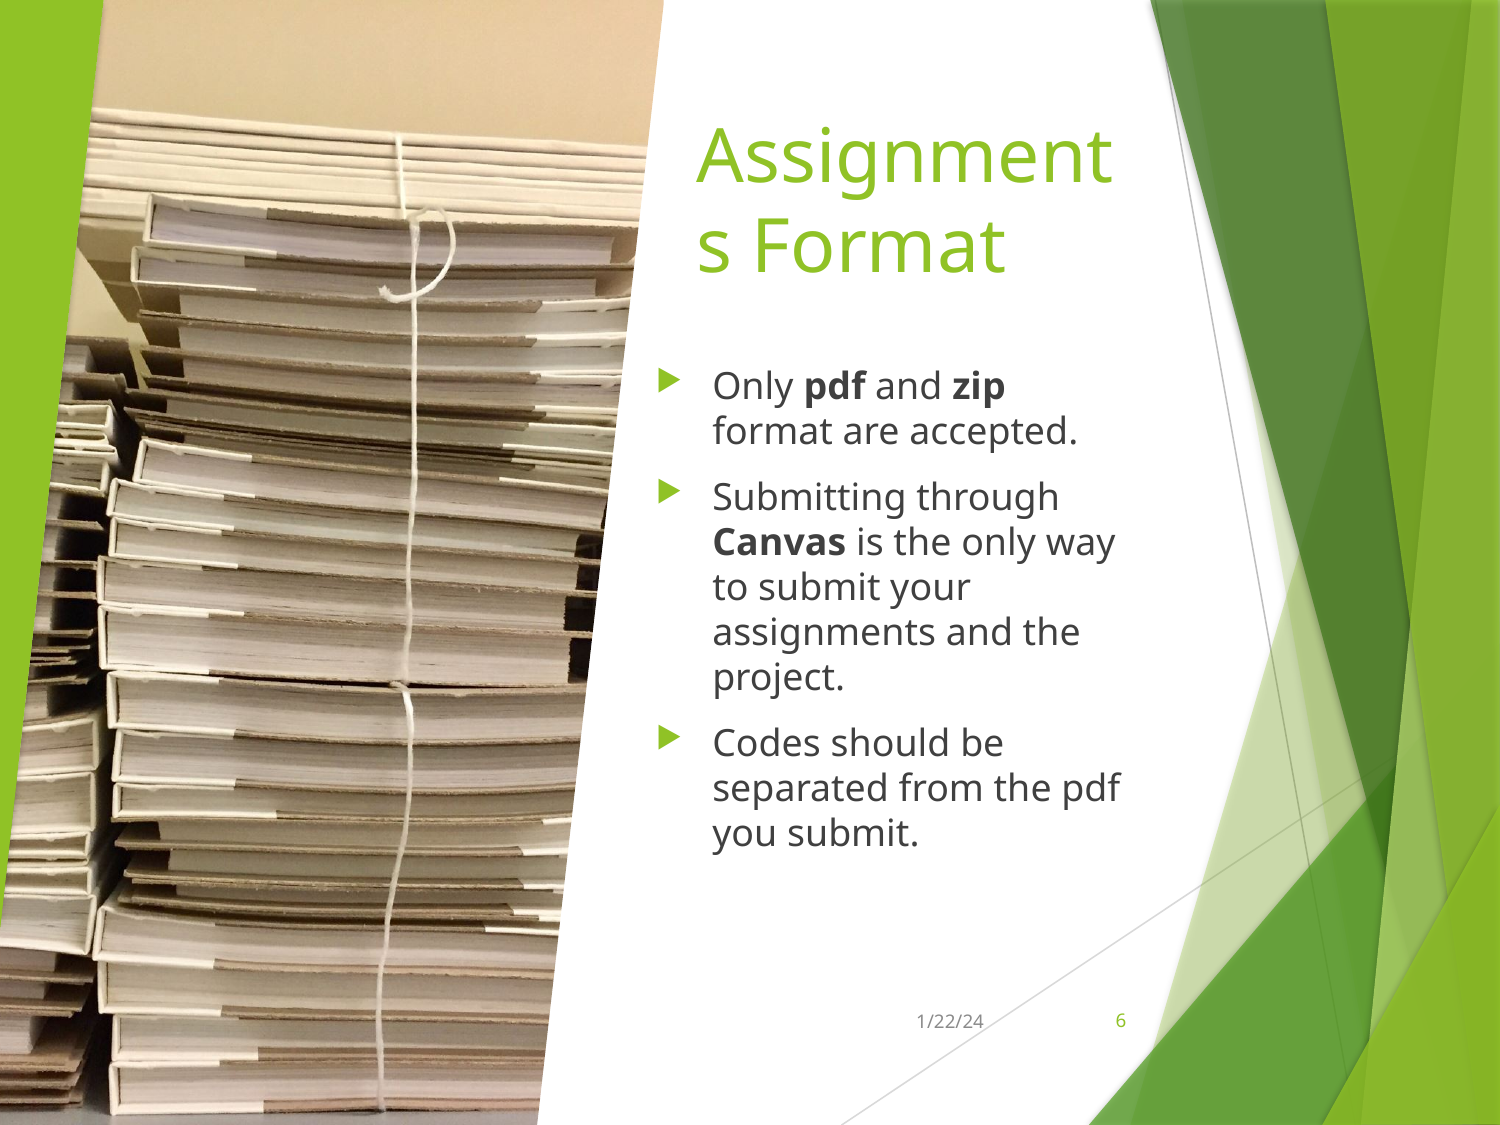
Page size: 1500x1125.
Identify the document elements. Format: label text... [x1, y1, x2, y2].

slide_number 6 [1057, 991, 1142, 1051]
title Assignments Format [681, 99, 1141, 317]
list Only pdf and zip format are accepted. Submitting through Canvas is the only way to submit your assignments and the project. Codes should be separated from the pdf you submit. [670, 354, 1141, 992]
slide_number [886, 991, 999, 1051]
picture [0, 0, 665, 1125]
